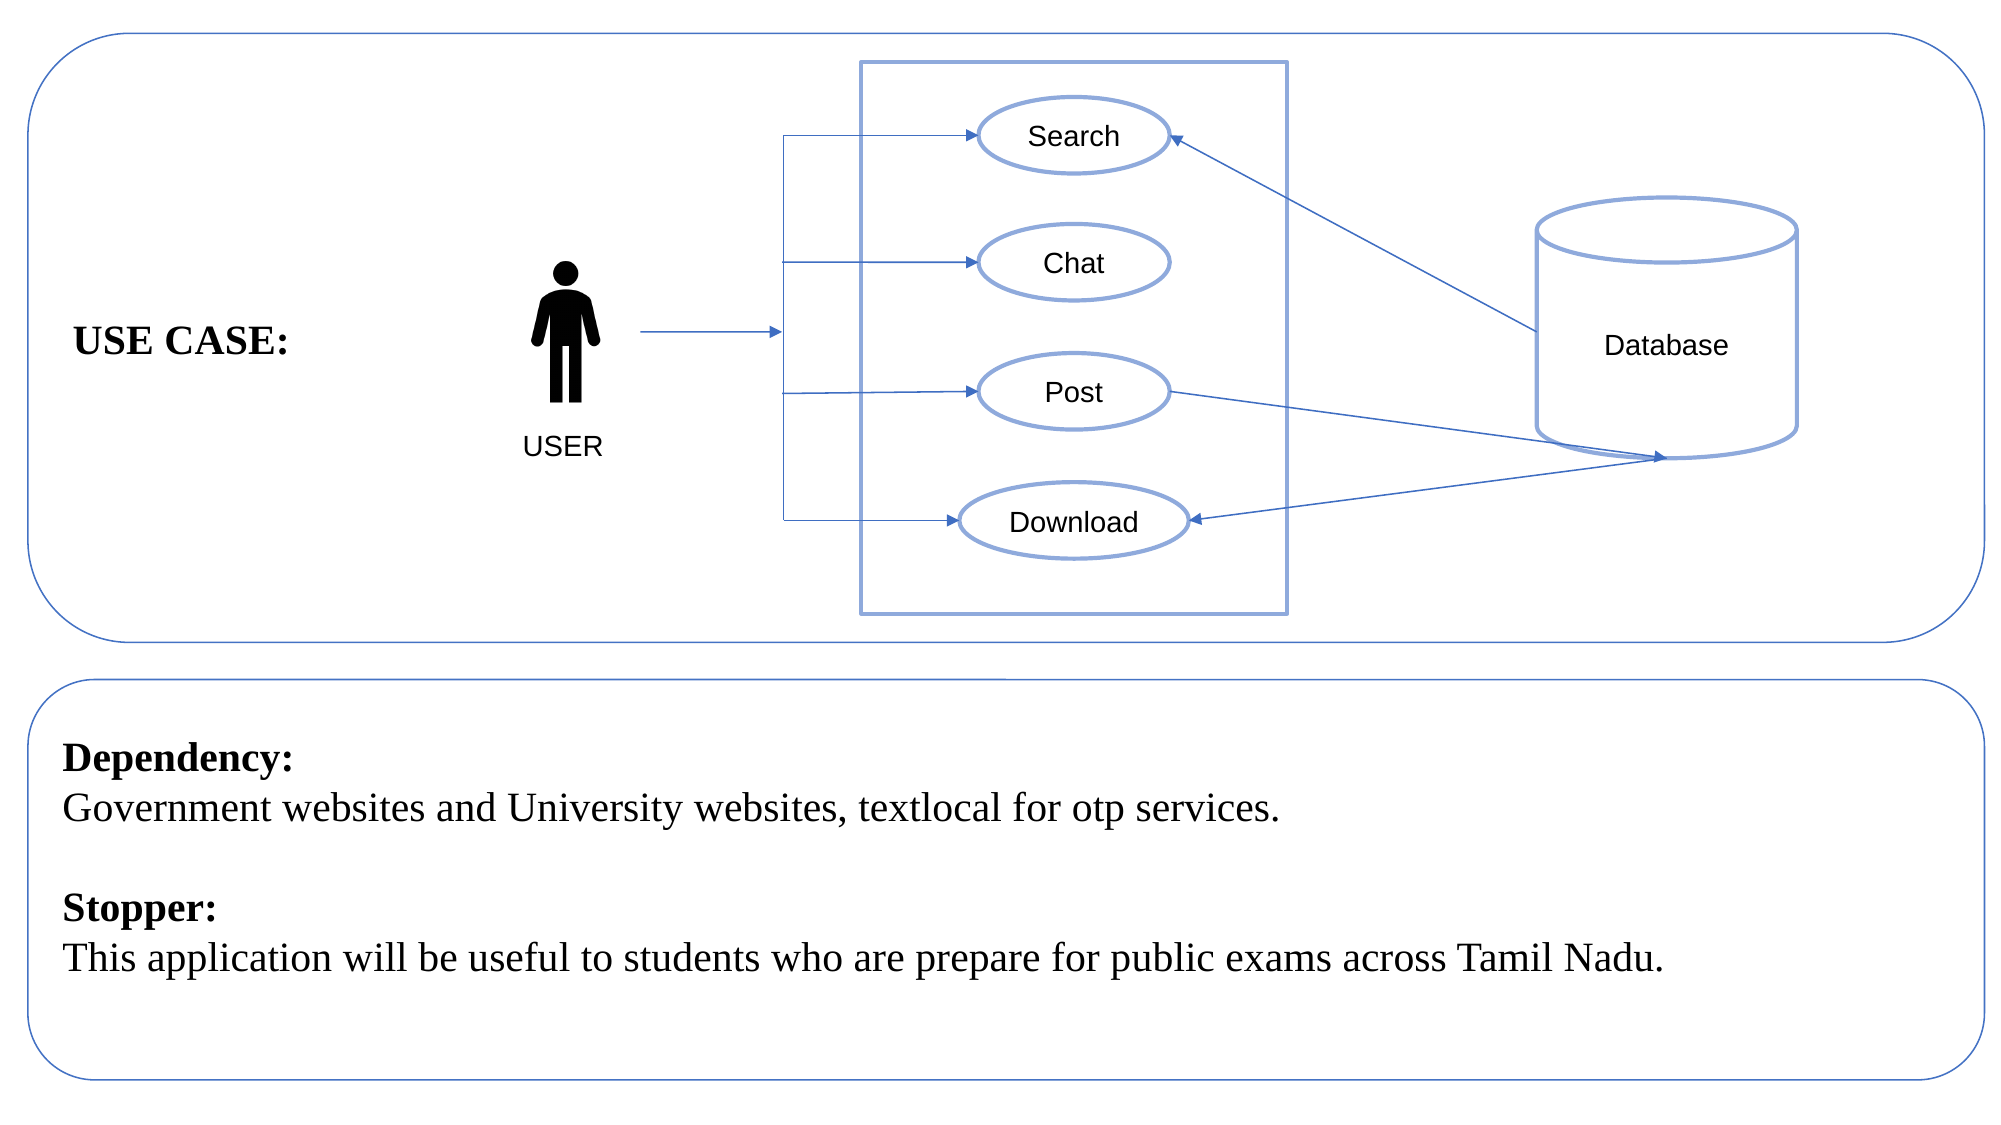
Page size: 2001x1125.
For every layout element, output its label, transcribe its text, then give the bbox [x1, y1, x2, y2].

text_box Database [1542, 195, 1799, 461]
text_box [859, 400, 1183, 519]
text_box [859, 270, 1164, 389]
picture [490, 256, 641, 408]
text_box Dependency: Government websites and University websites, textlocal for otp services. Stopper: This application will be useful to students who are prepare for public exams across Tamil Nadu. [27, 679, 1985, 1080]
text_box [859, 60, 1289, 134]
text_box Search [976, 94, 1172, 176]
text_box Post [976, 350, 1171, 432]
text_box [1188, 399, 1537, 521]
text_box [1169, 135, 1537, 327]
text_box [1169, 327, 1537, 392]
text_box Download [957, 480, 1189, 561]
text_box Chat [976, 221, 1164, 303]
text_box [859, 528, 1289, 616]
text_box [859, 142, 1164, 261]
text_box USER [507, 420, 672, 470]
text_box USE CASE: [27, 33, 1985, 643]
